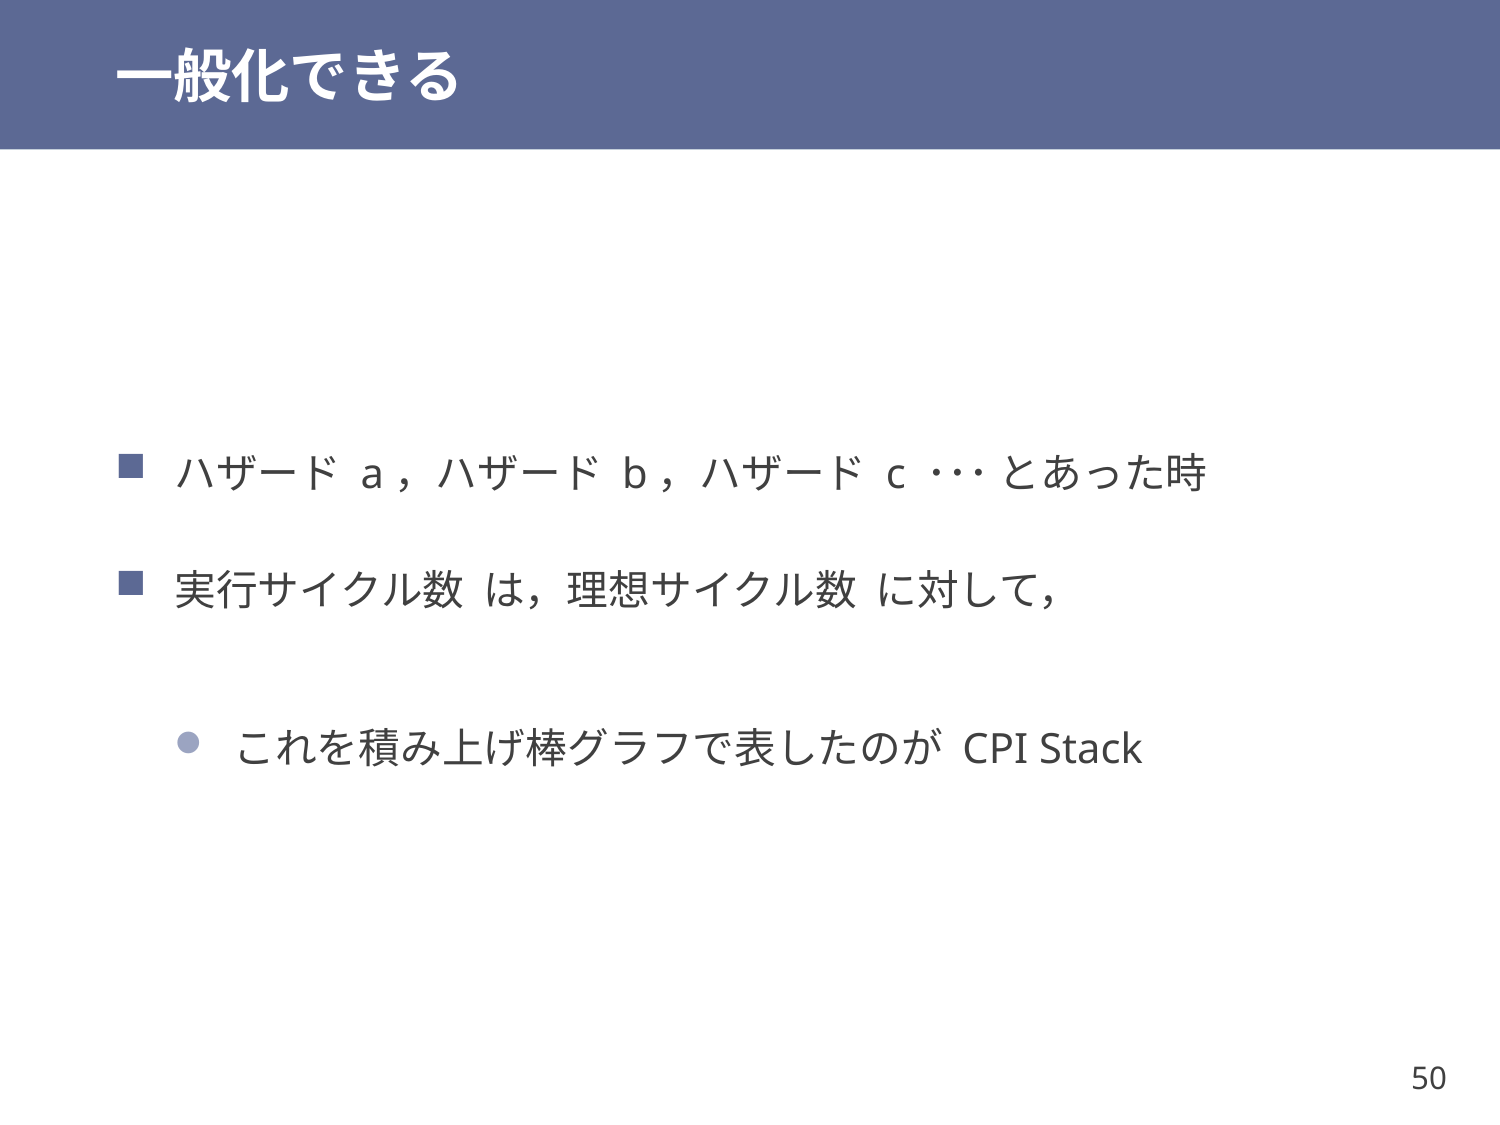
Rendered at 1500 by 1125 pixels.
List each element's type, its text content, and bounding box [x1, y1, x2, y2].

title 一般化できる [100, 0, 1500, 150]
